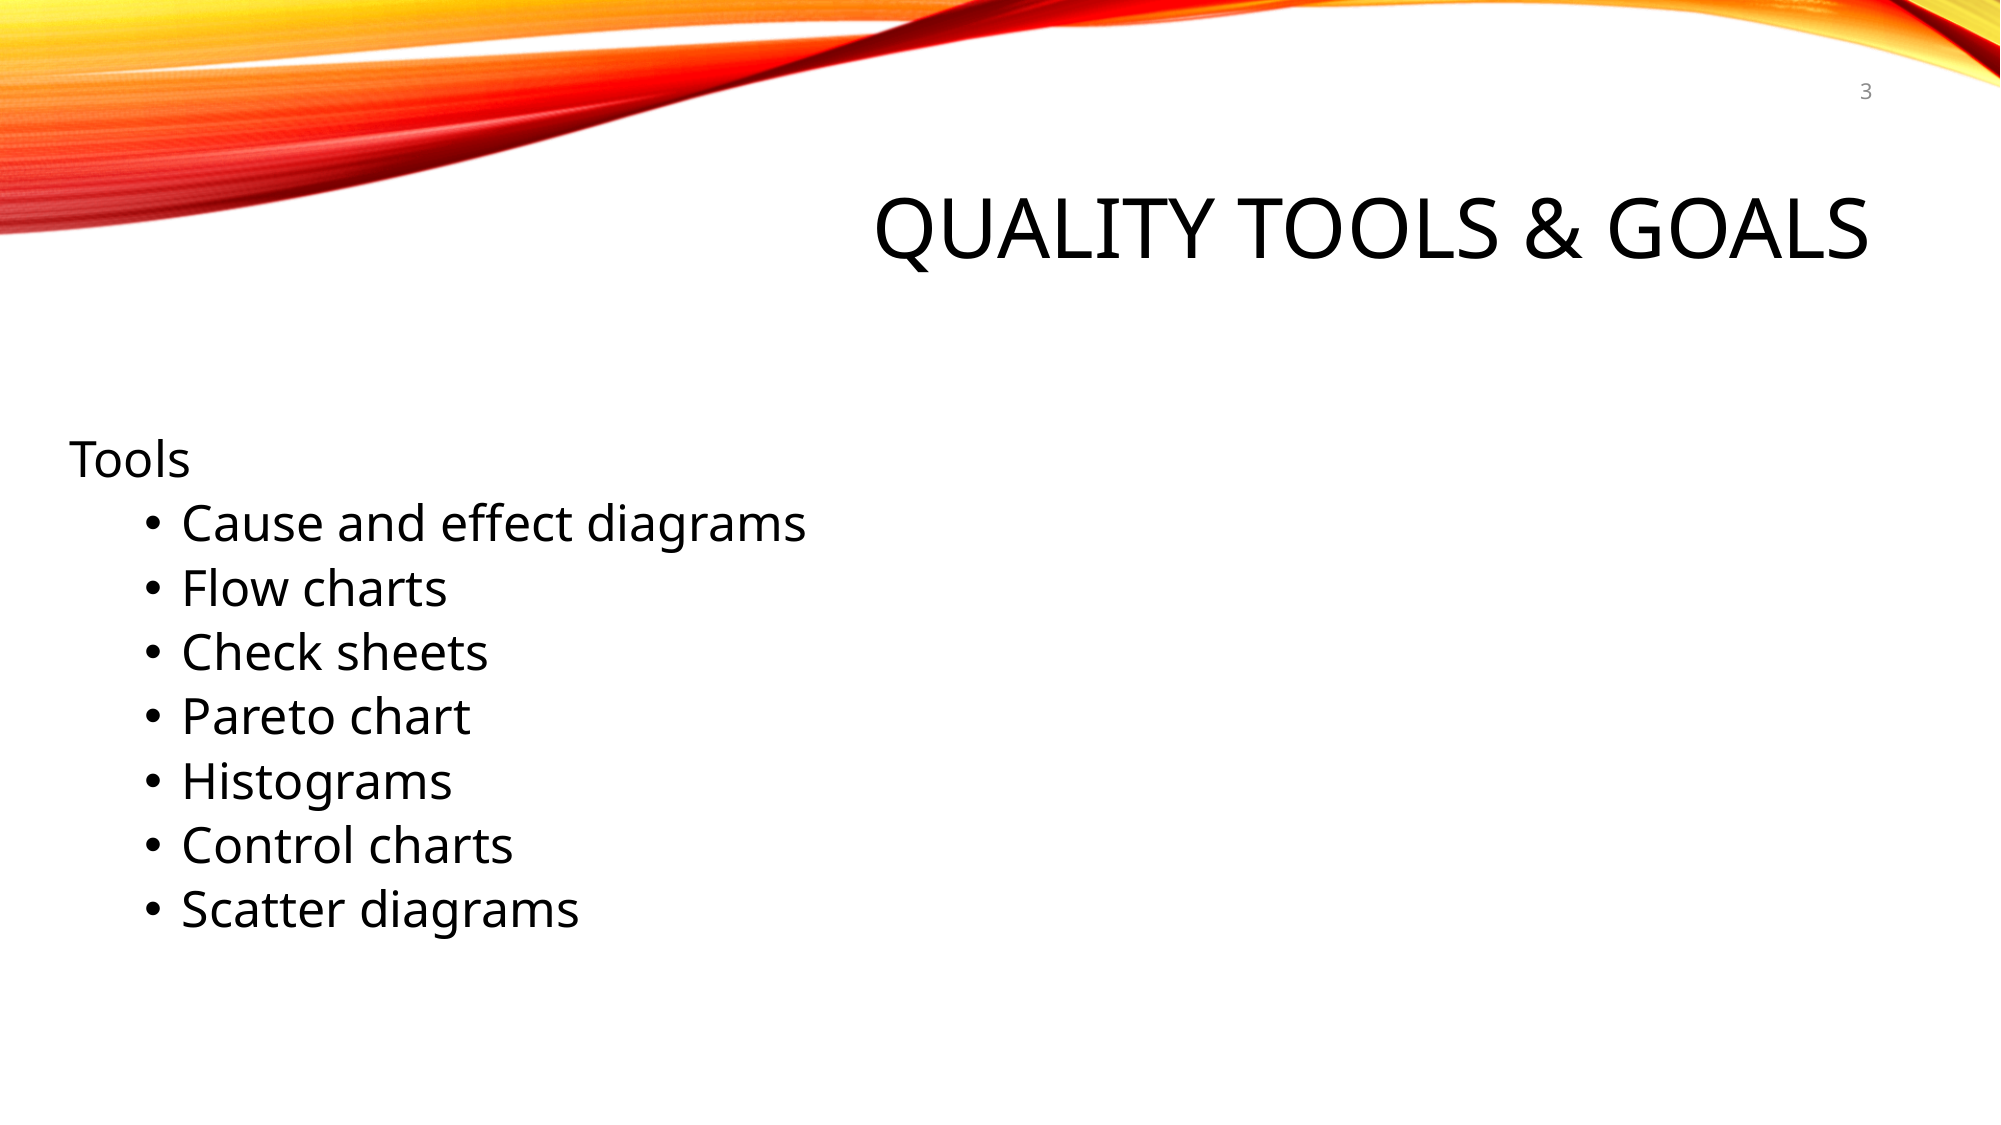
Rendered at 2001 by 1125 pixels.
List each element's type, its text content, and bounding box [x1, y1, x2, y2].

picture [0, 0, 2000, 237]
title Quality Tools & Goals [474, 125, 1888, 338]
list Tools Cause and effect diagrams Flow charts Check sheets Pareto chart Histograms Control charts Scatter diagrams [54, 426, 1888, 978]
slide_number 3 [1437, 62, 1888, 123]
